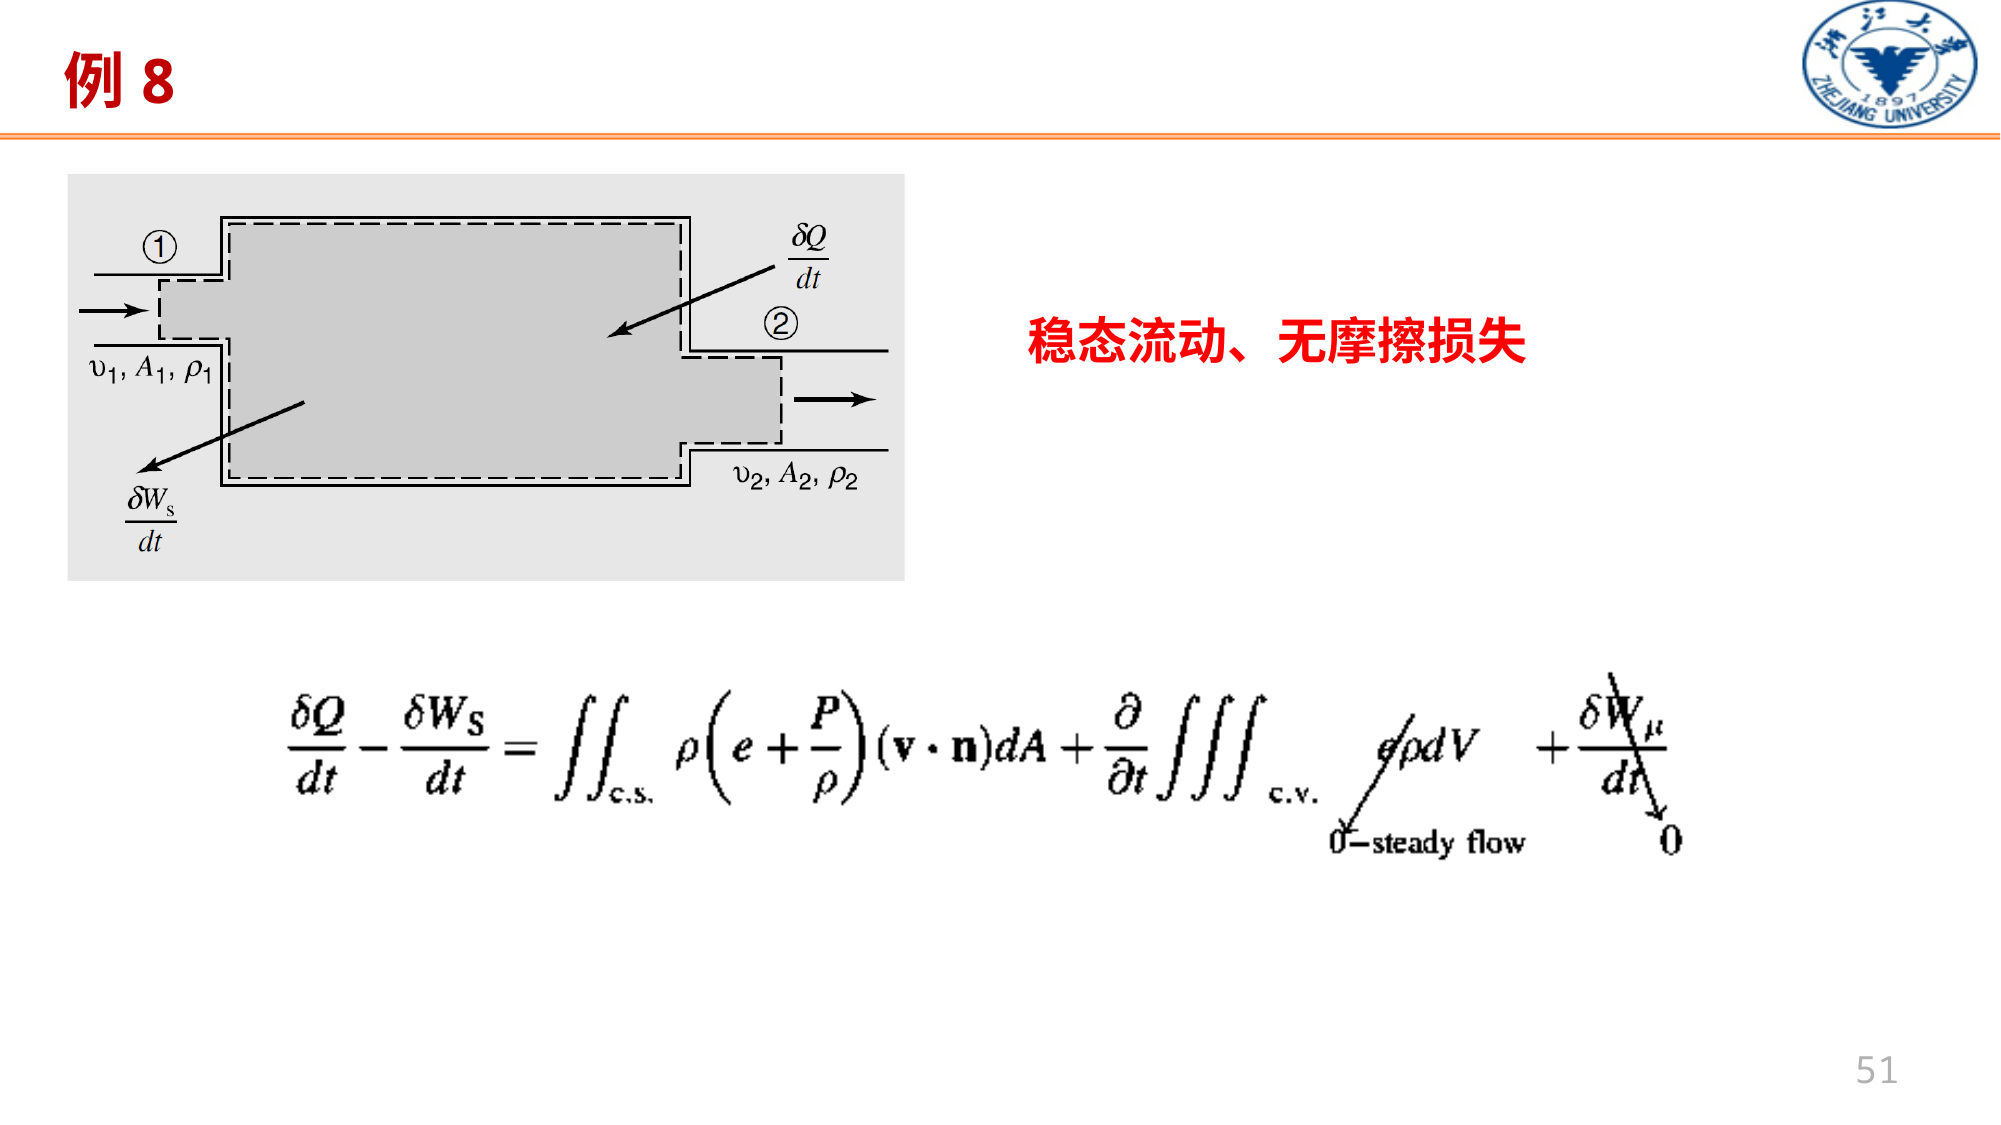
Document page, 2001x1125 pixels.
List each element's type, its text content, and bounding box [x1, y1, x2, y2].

slide_number 51 [1440, 1046, 1900, 1092]
picture [0, 0, 2001, 1125]
text_box 稳态流动、无摩擦损失 [1012, 302, 1550, 377]
title 例8 [63, 42, 1937, 117]
